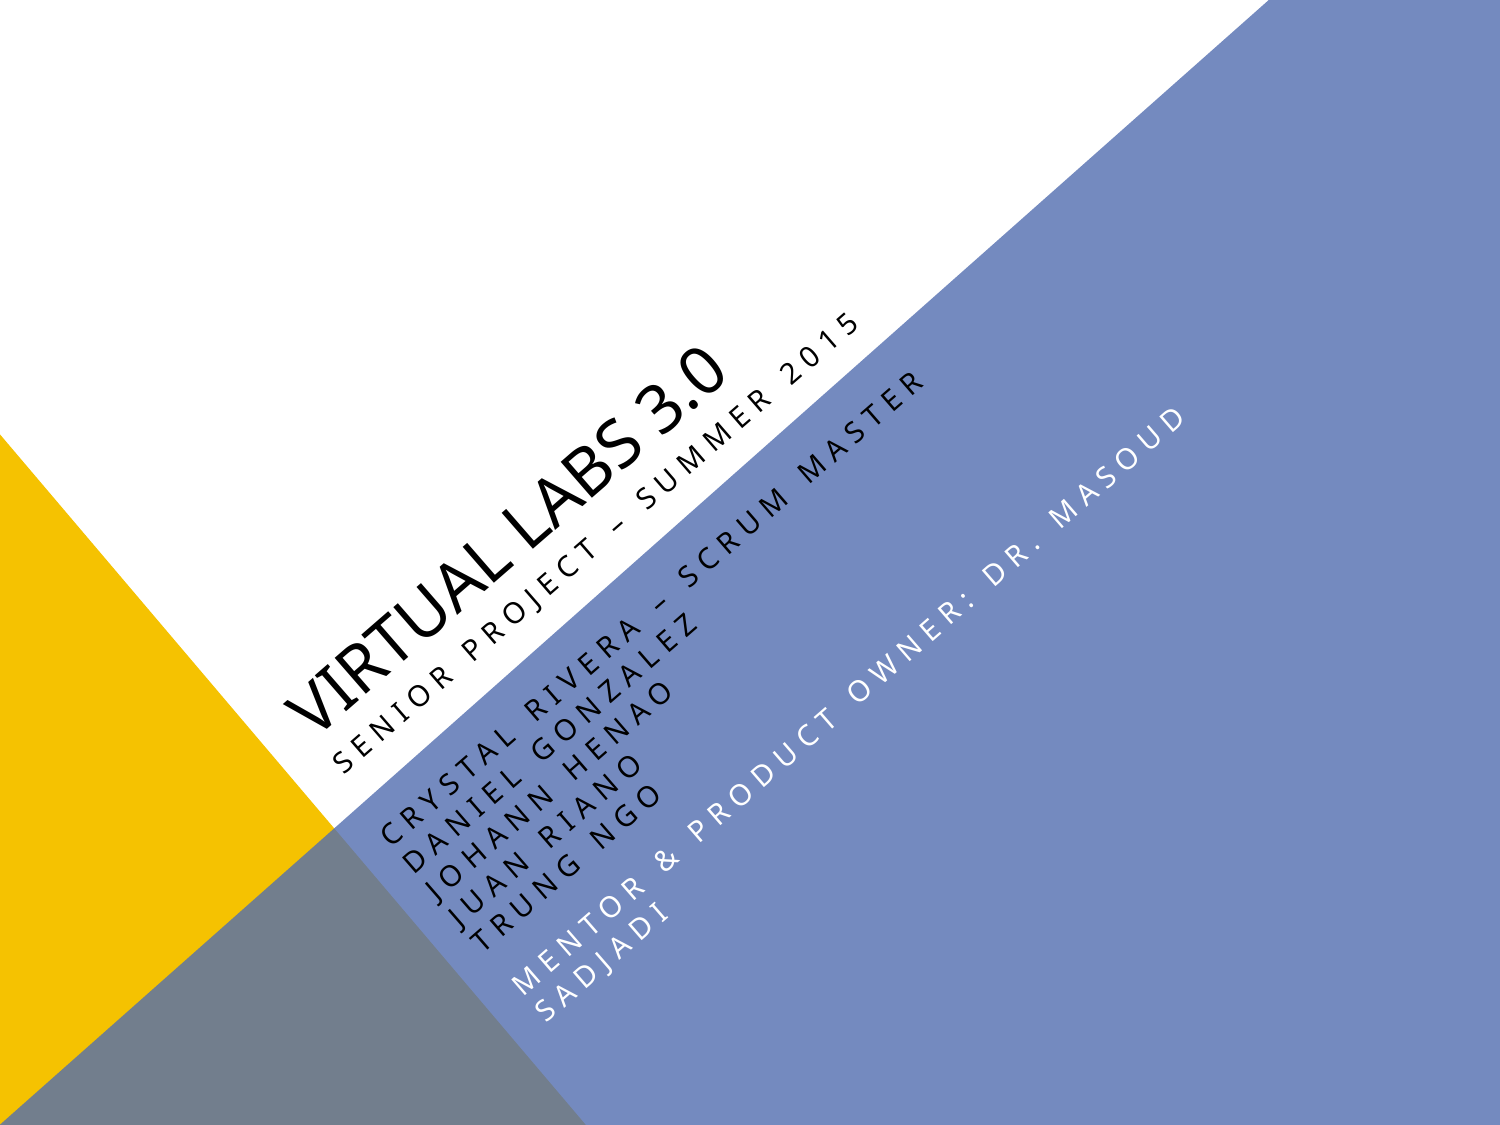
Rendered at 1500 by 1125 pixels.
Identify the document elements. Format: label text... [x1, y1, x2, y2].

title Virtual Labs 3.0 [182, 4, 1012, 761]
subtitle Senior Project – Summer 2015 [312, 61, 1154, 804]
text_box Mentor & Product Owner: Dr. Masoud Sadjadi [490, 271, 1358, 1040]
text_box Crystal Rivera – Scrum Master Daniel Gonzalez Johann Henao Juan Riano Trung Ngo [349, 216, 1176, 970]
